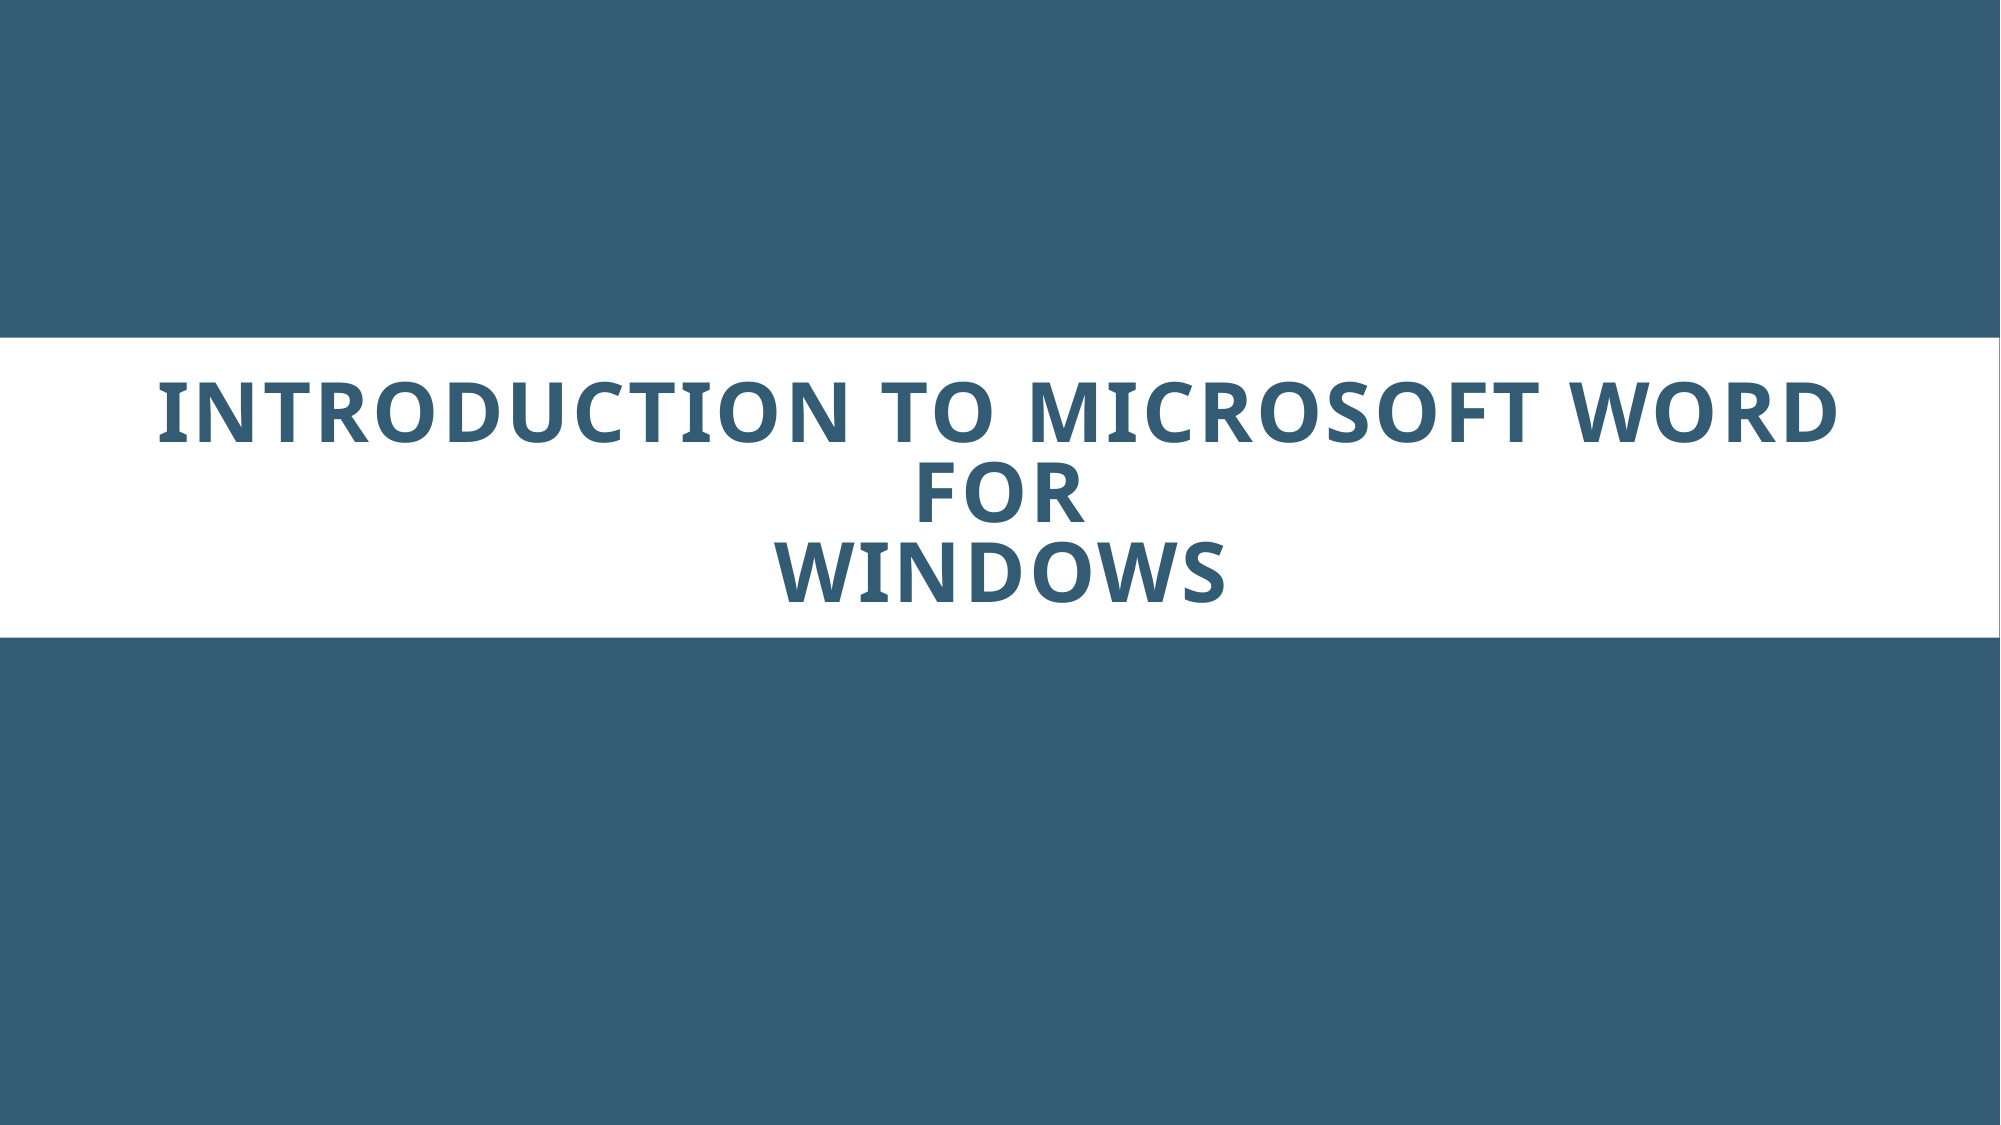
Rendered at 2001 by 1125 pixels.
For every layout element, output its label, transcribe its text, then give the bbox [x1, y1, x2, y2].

title INTRODUCTION TO MICROSOFT WORD FOR WINDOWS [60, 355, 1942, 641]
